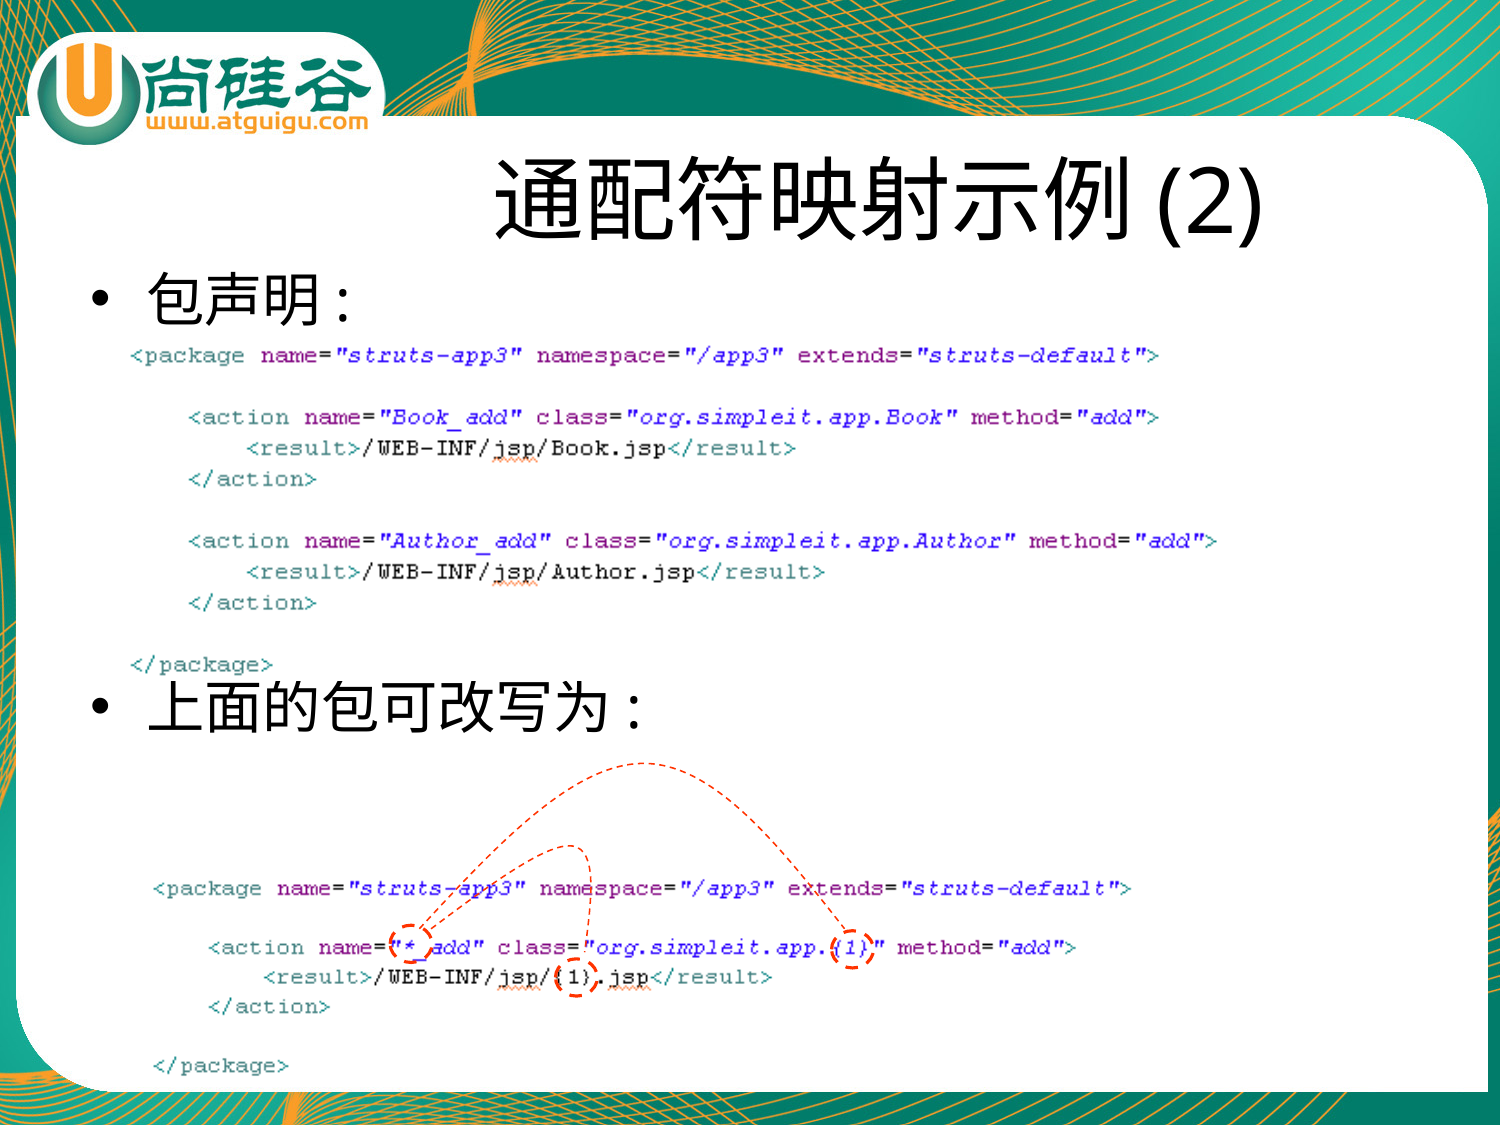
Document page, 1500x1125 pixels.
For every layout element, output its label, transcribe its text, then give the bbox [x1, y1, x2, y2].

title 通配符映射示例(2) [203, 114, 1500, 279]
text_box [474, 763, 798, 870]
picture [115, 339, 1227, 681]
text_box [513, 845, 590, 870]
list 包声明: 上面的包可改写为: [75, 255, 1425, 998]
picture [0, 0, 1500, 1125]
